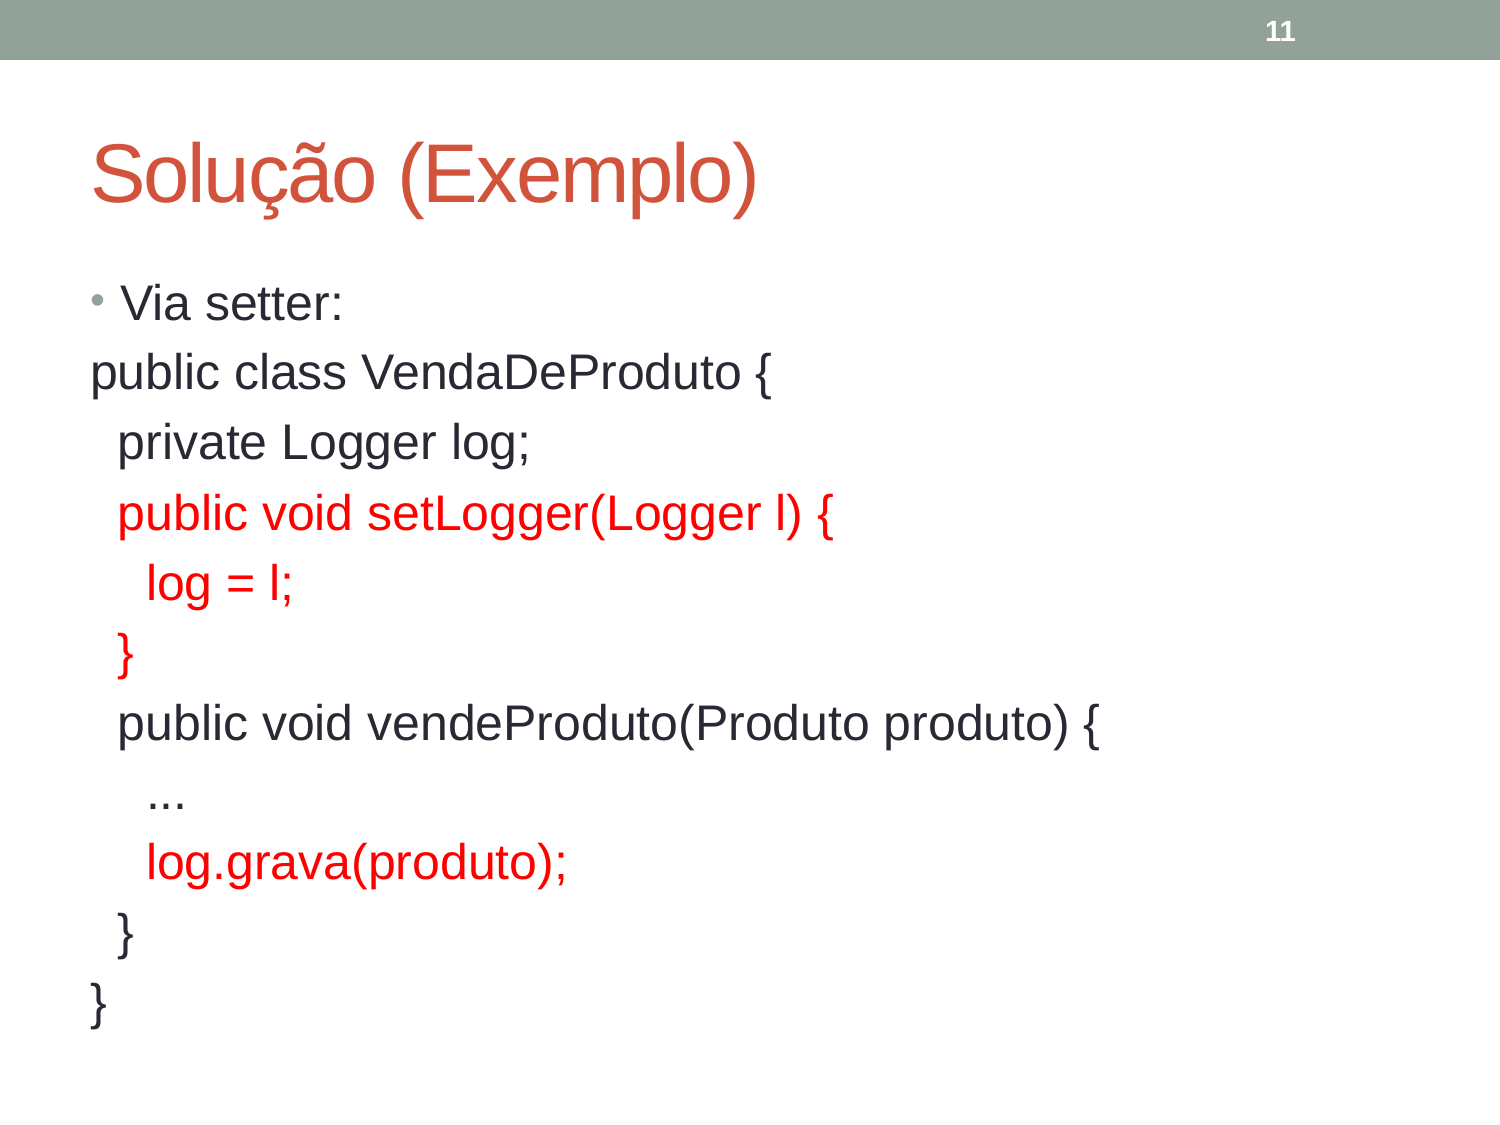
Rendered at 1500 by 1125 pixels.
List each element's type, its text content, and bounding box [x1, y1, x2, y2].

title Solução (Exemplo) [75, 87, 1425, 250]
list Via setter: public class VendaDeProduto { private Logger log; public void setLogger(Logger l) { log = l; } public void vendeProduto(Produto produto) { ... log.grava(produto); } } [75, 262, 1425, 1063]
slide_number 11 [1250, 3, 1425, 57]
